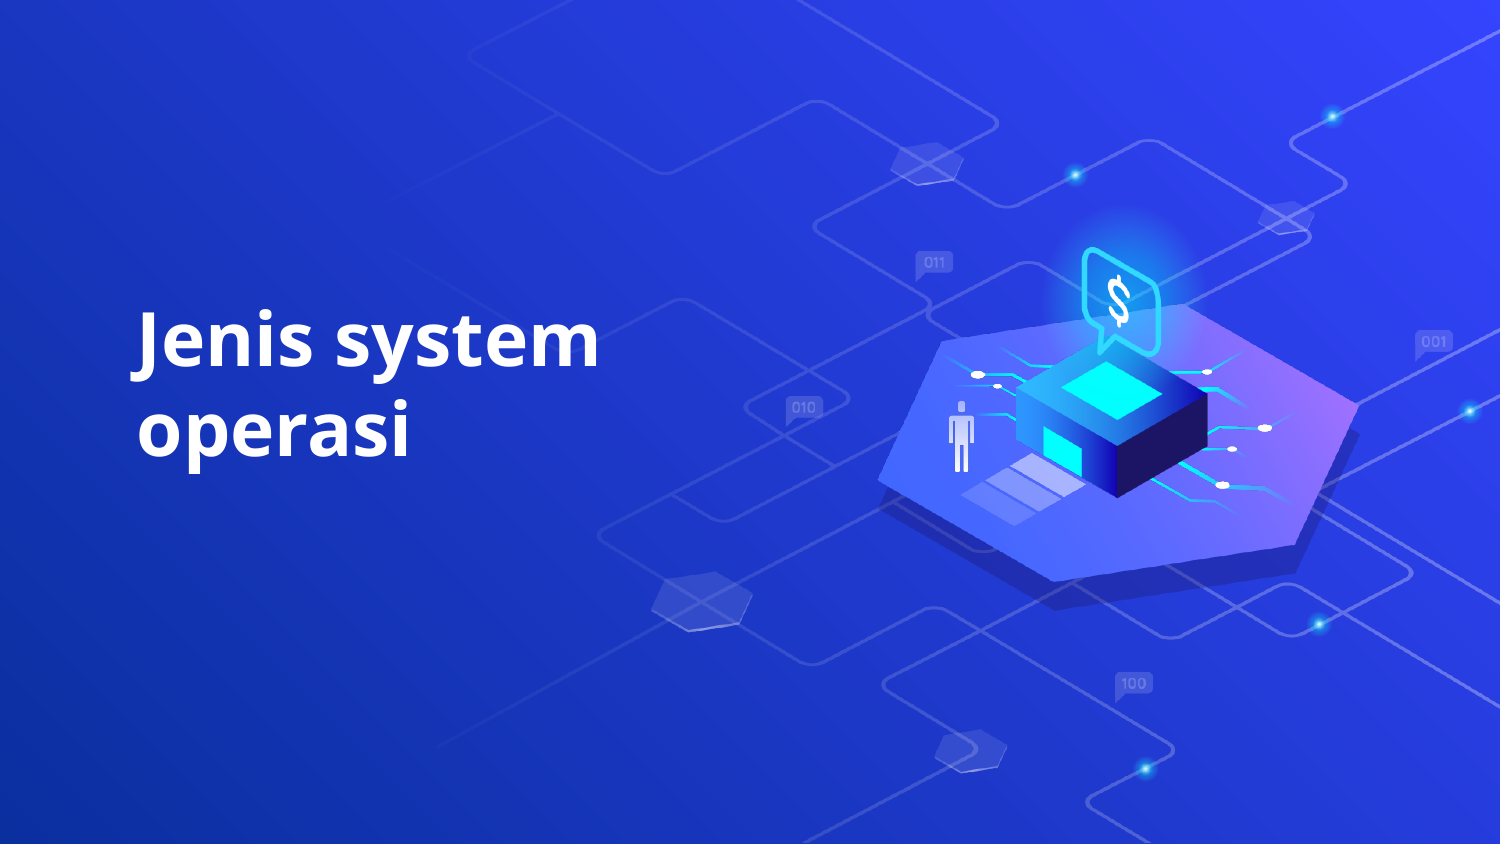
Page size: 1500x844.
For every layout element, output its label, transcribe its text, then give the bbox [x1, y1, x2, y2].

title Jenis system operasi [136, 280, 717, 472]
picture [0, 0, 1500, 844]
